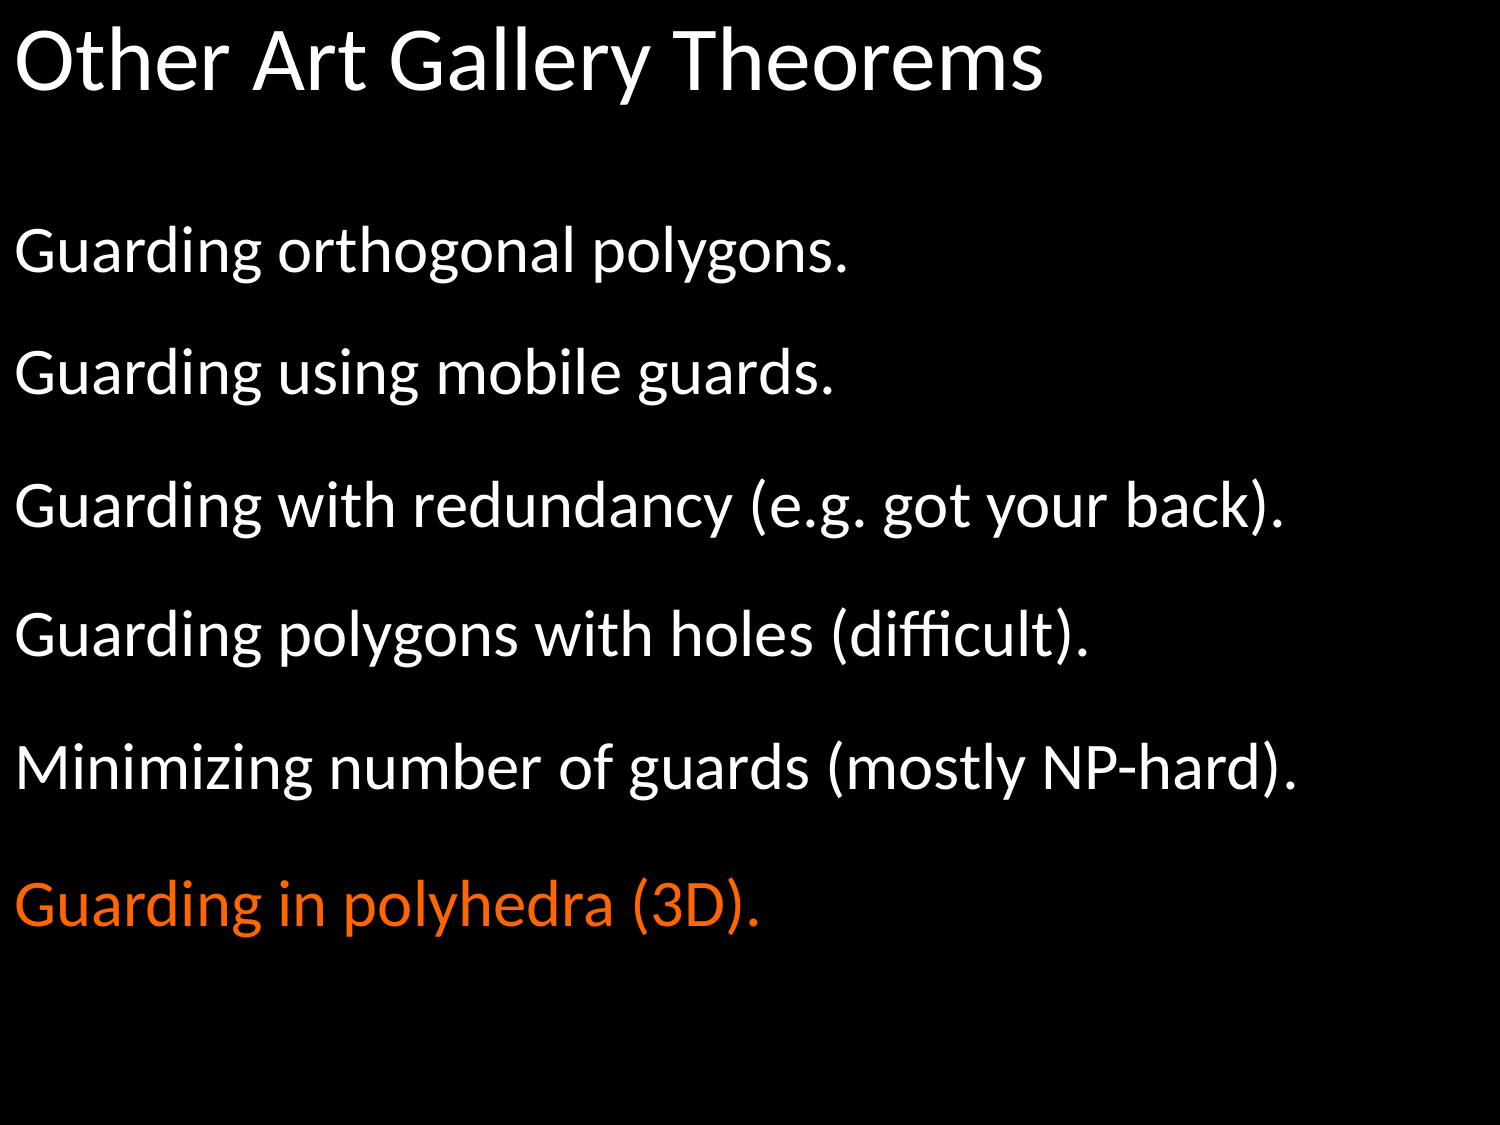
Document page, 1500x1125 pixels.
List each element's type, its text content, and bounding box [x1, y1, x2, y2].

text_box Guarding in polyhedra (3D). [0, 852, 1337, 948]
text_box Minimizing number of guards (mostly NP-hard). [0, 715, 1337, 811]
text_box Guarding polygons with holes (difficult). [0, 582, 1310, 678]
text_box Guarding with redundancy (e.g. got your back). [0, 453, 1310, 549]
text_box Other Art Gallery Theorems [0, 0, 1397, 117]
text_box Guarding orthogonal polygons. [0, 198, 1310, 293]
text_box Guarding using mobile guards. [0, 320, 1310, 415]
